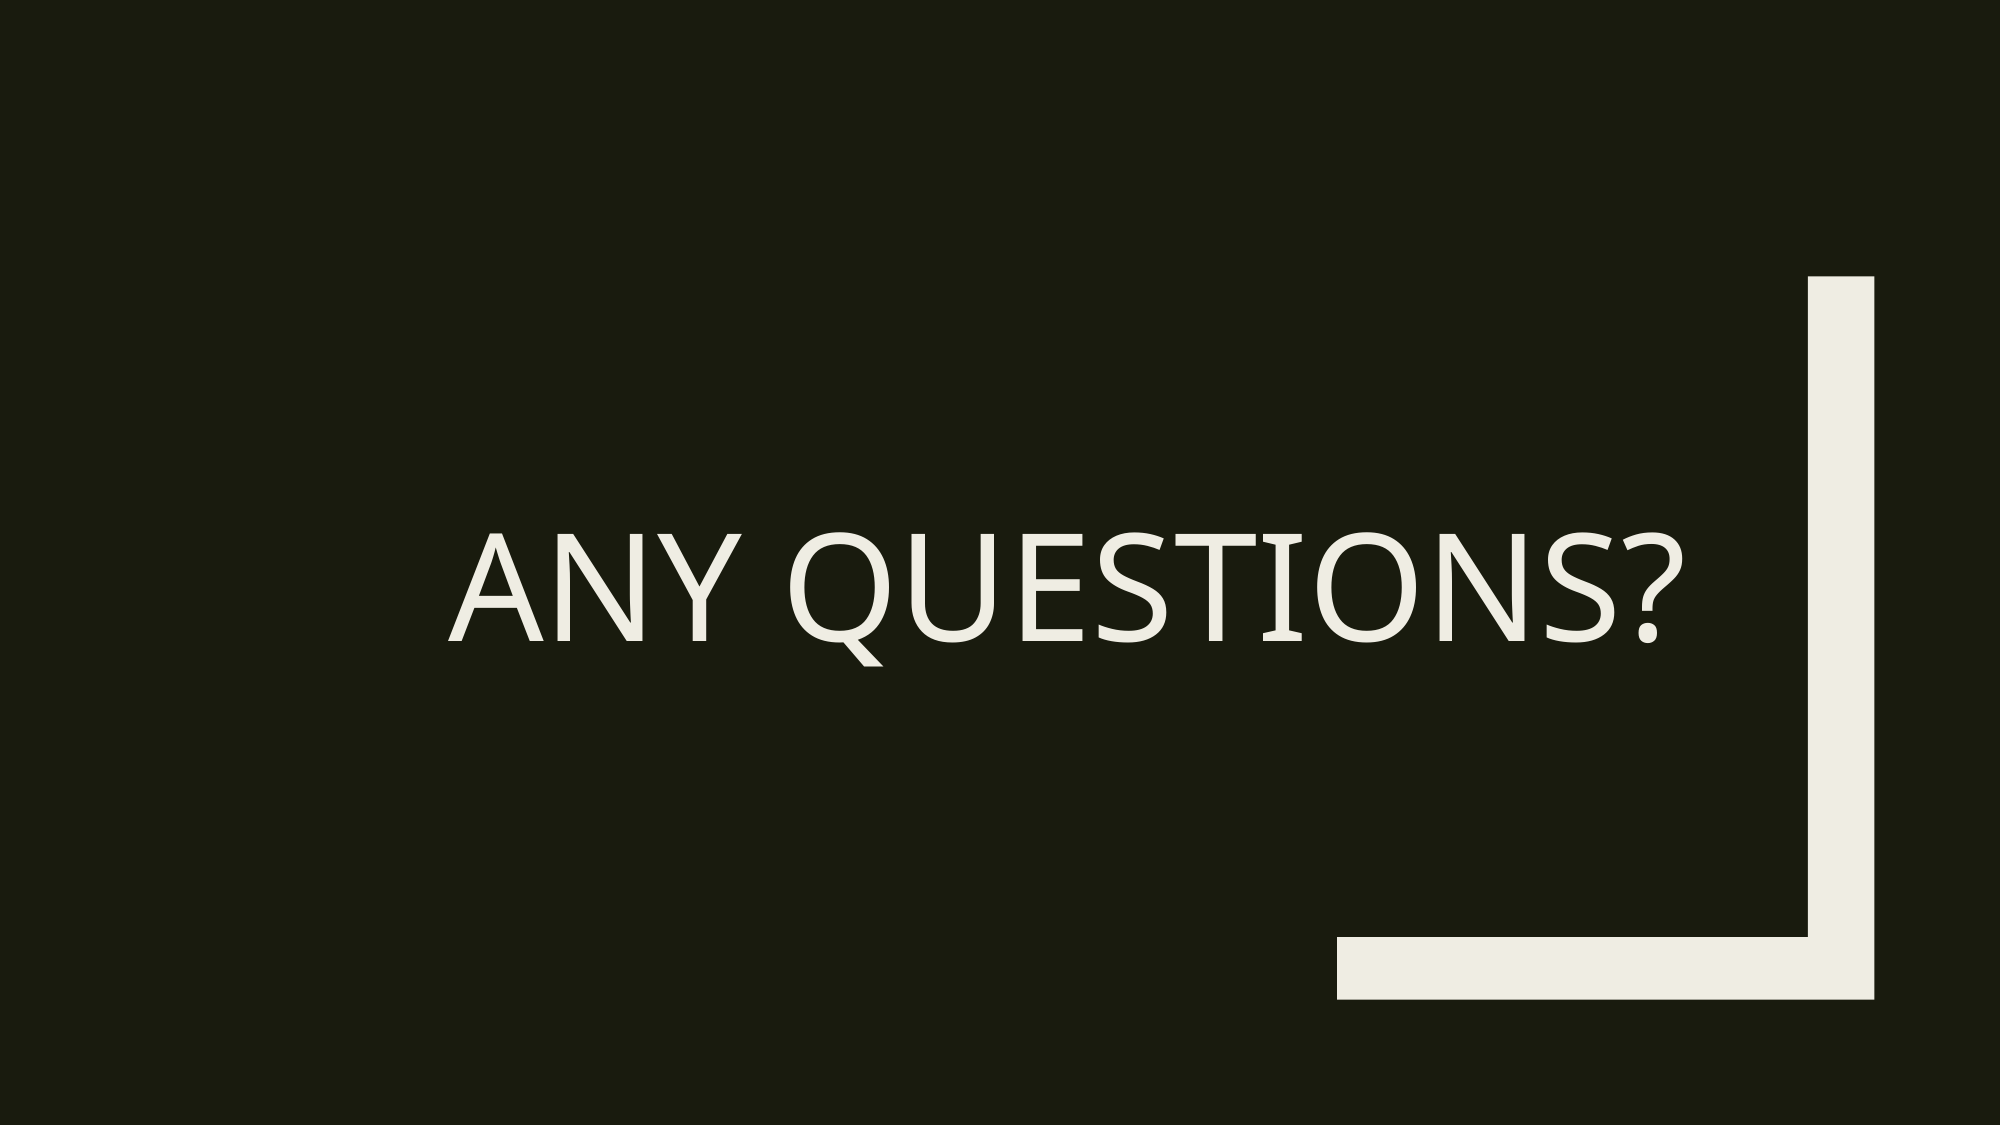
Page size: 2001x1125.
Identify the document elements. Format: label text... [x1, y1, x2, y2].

title Any questions? [125, 213, 1703, 682]
